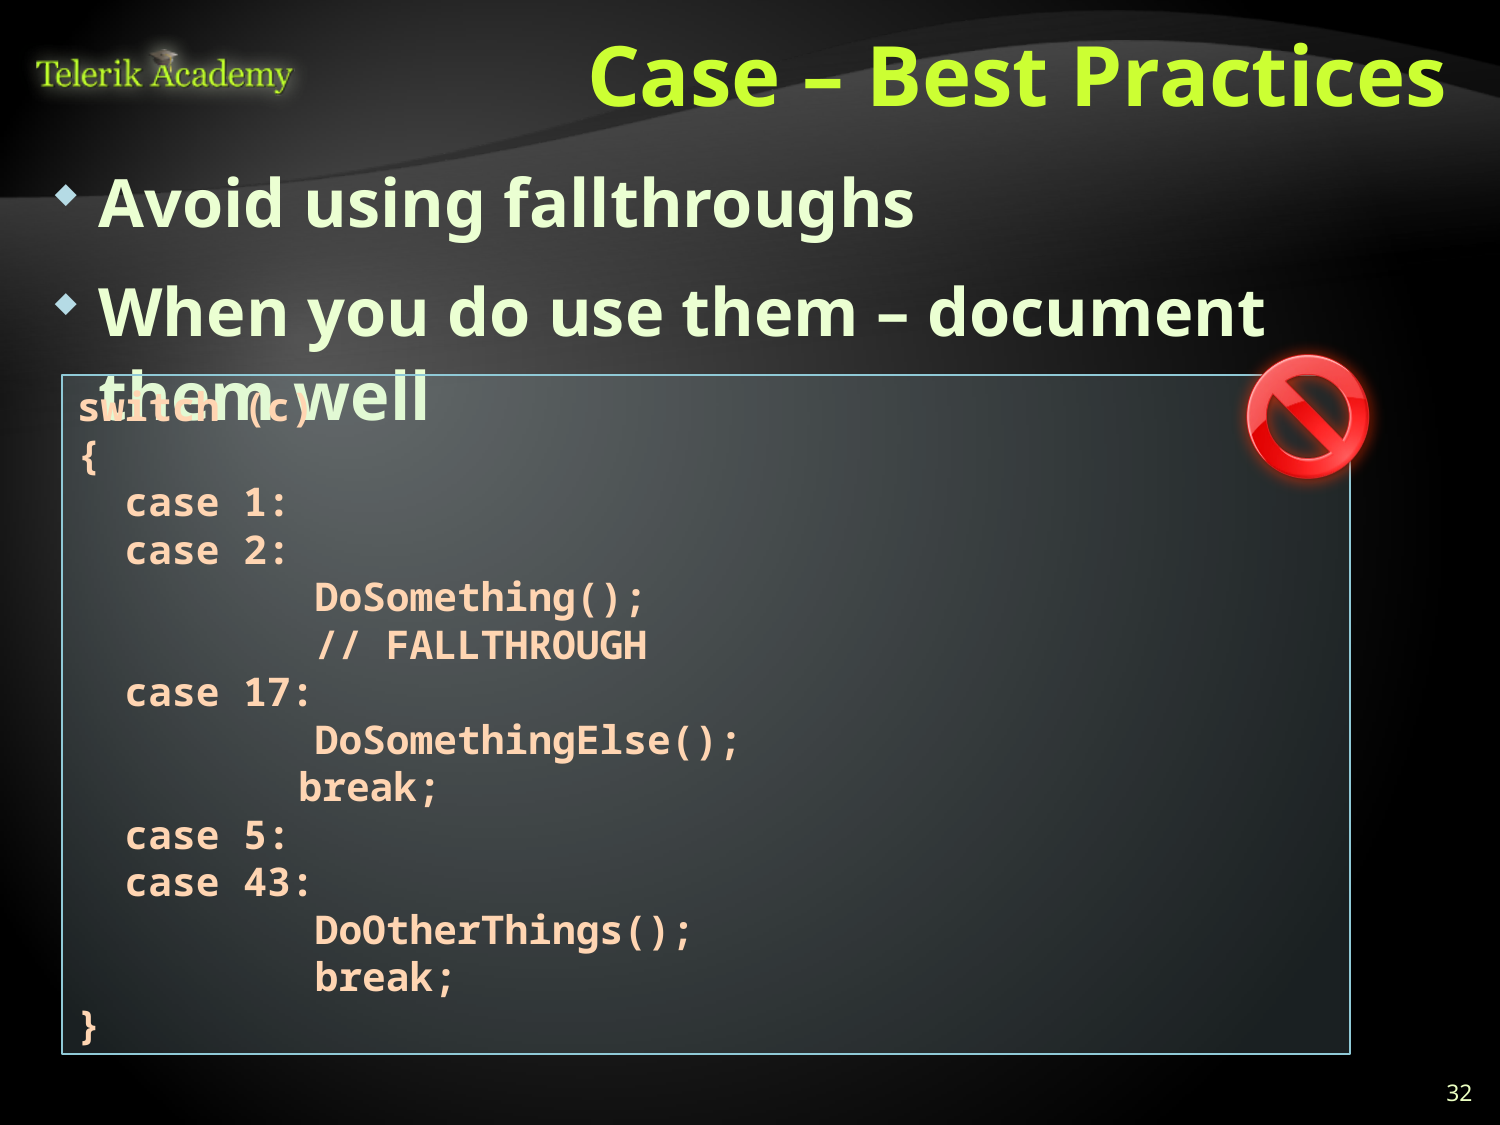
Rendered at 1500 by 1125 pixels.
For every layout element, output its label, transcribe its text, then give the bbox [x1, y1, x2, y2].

text_box switch (c) { case 1: case 2: DoSomething(); // FALLTHROUGH case 17: DoSomethingElse(); break; case 5: case 43: DoOtherThings(); break; } [62, 374, 1350, 1055]
picture [0, 0, 1500, 1125]
list Avoid using fallthroughs When you do use them – document them well [37, 149, 1463, 1075]
slide_number 32 [1412, 1074, 1488, 1113]
title Case – Best Practices [300, 12, 1463, 149]
